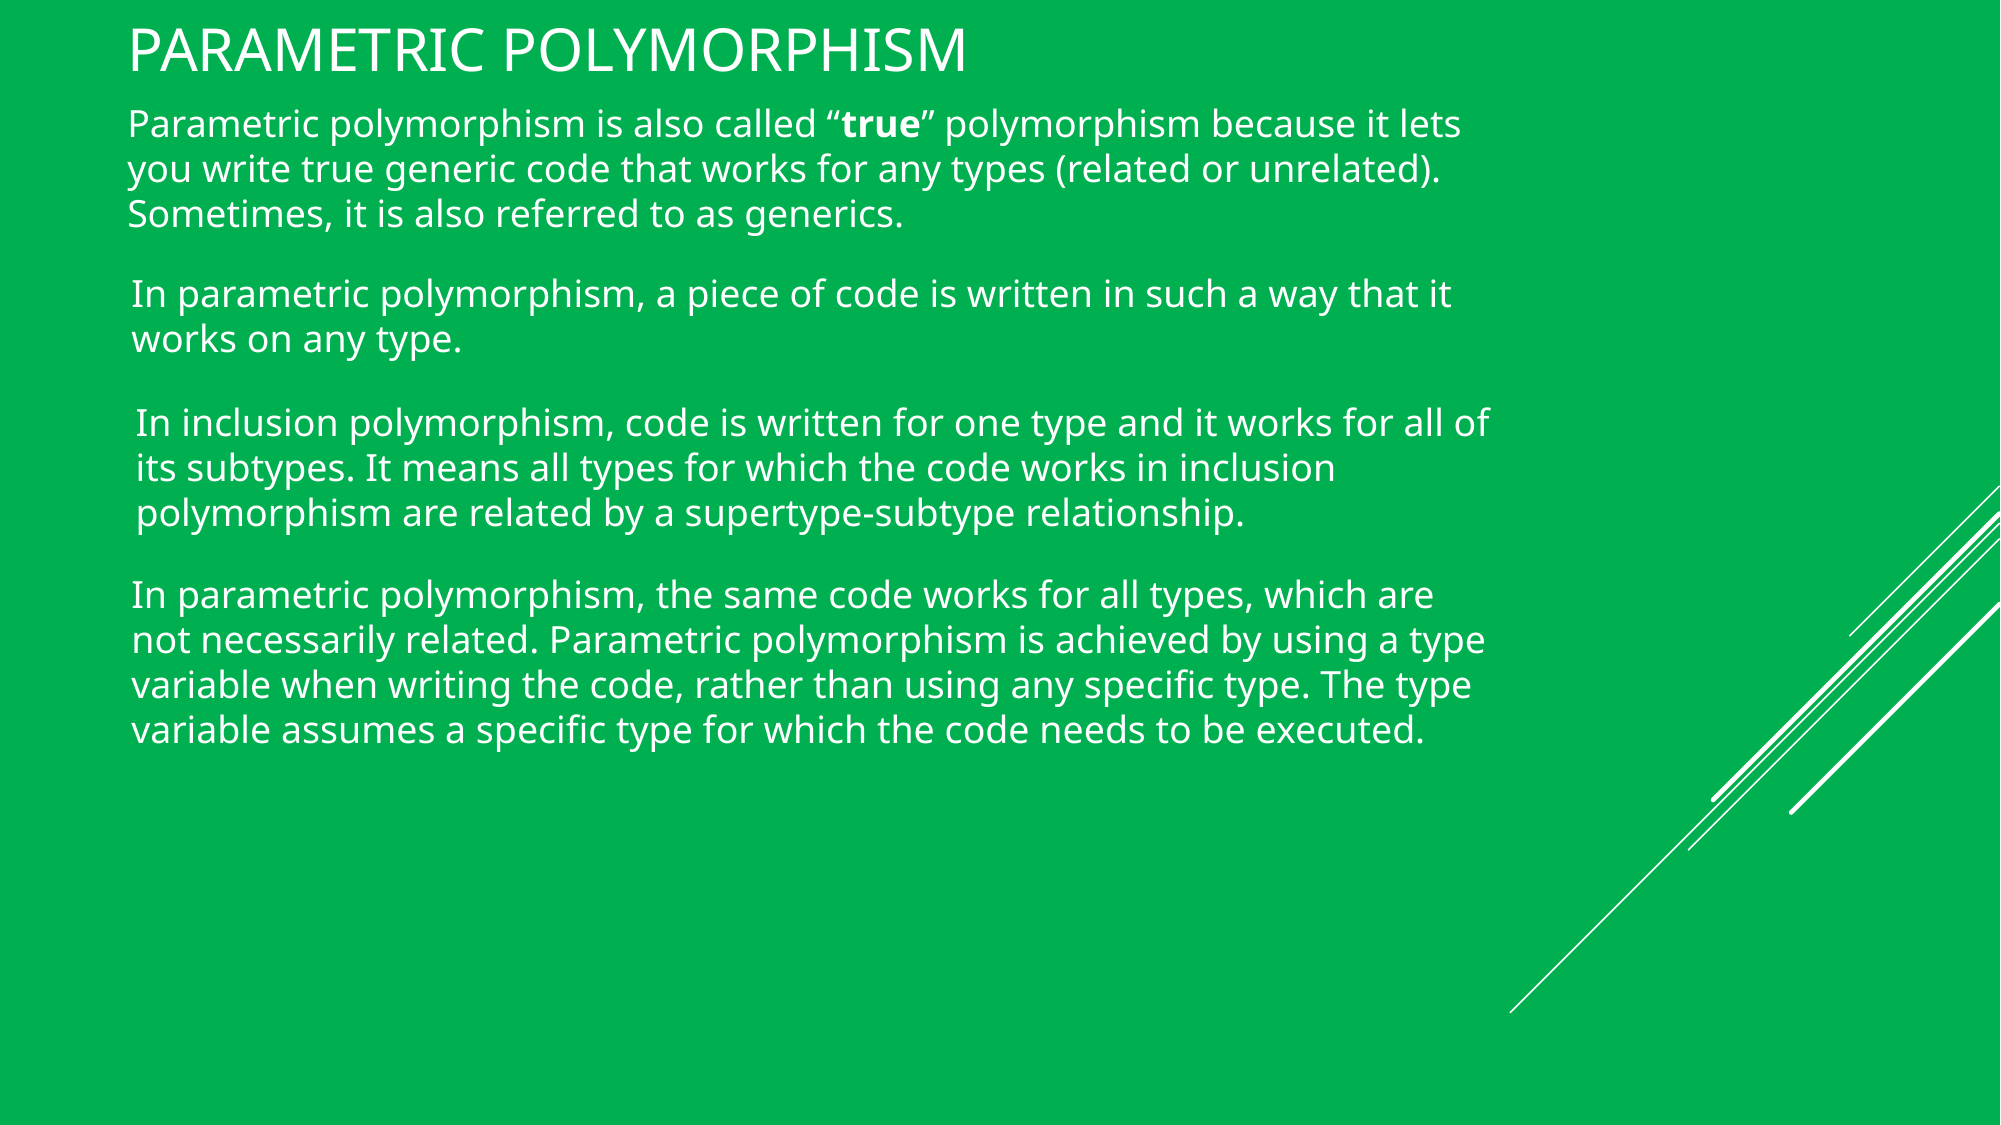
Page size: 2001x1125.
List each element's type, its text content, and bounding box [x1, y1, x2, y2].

title Parametric Polymorphism [112, 4, 1513, 91]
text_box In inclusion polymorphism, code is written for one type and it works for all of its subtypes. It means all types for which the code works in inclusion polymorphism are related by a supertype-subtype relationship. [120, 391, 1521, 567]
list Parametric polymorphism is also called “true” polymorphism because it lets you write true generic code that works for any types (related or unrelated). Sometimes, it is also referred to as generics. [112, 92, 1513, 267]
text_box In parametric polymorphism, the same code works for all types, which are not necessarily related. Parametric polymorphism is achieved by using a type variable when writing the code, rather than using any specific type. The type variable assumes a specific type for which the code needs to be executed. [116, 563, 1517, 758]
text_box In parametric polymorphism, a piece of code is written in such a way that it works on any type. [116, 262, 1517, 379]
